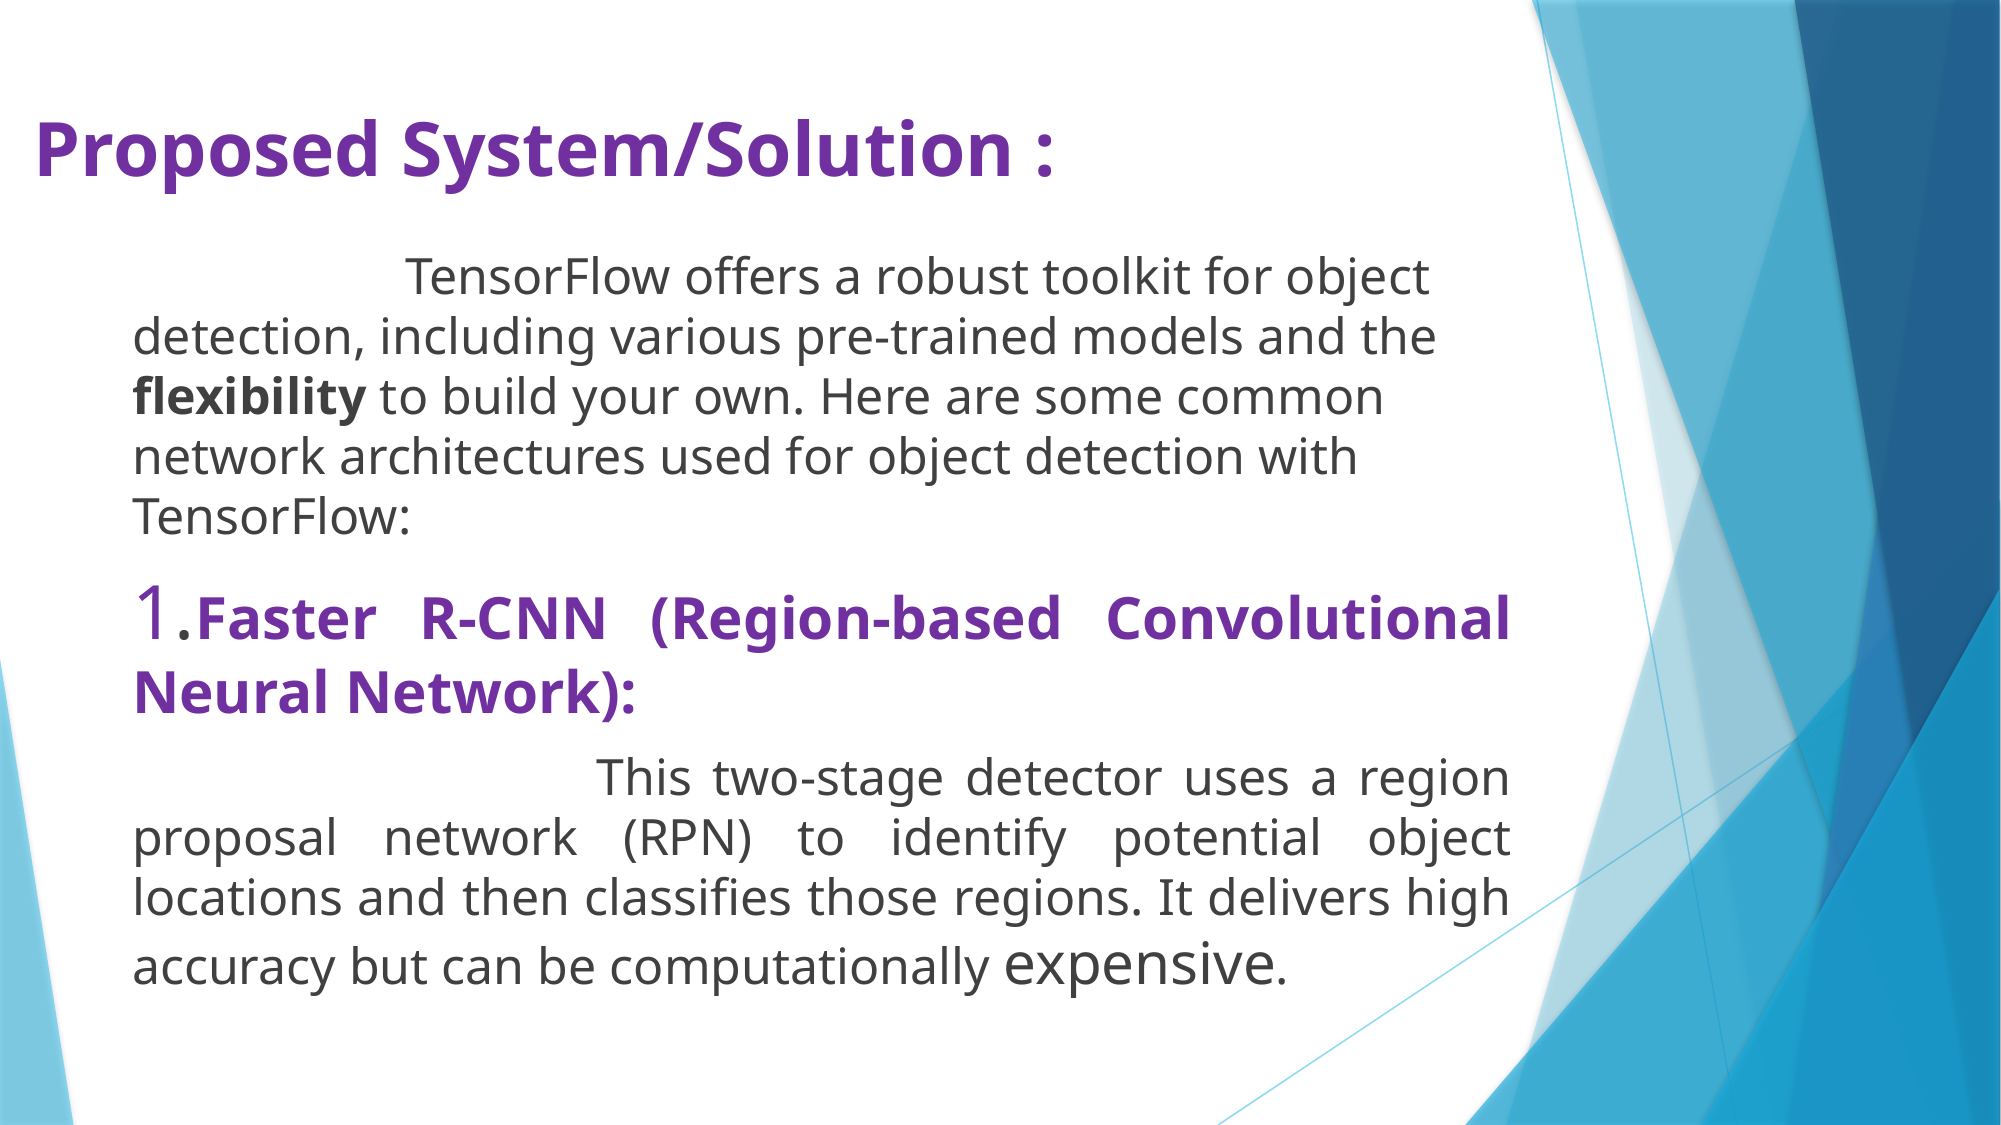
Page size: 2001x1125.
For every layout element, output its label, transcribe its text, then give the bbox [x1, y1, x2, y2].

title Proposed System/Solution : [18, 94, 1430, 311]
list TensorFlow offers a robust toolkit for object detection, including various pre-trained models and the flexibility to build your own. Here are some common network architectures used for object detection with TensorFlow: 1.Faster R-CNN (Region-based Convolutional Neural Network): This two-stage detector uses a region proposal network (RPN) to identify potential object locations and then classifies those regions. It delivers high accuracy but can be computationally expensive. [117, 236, 1528, 1125]
